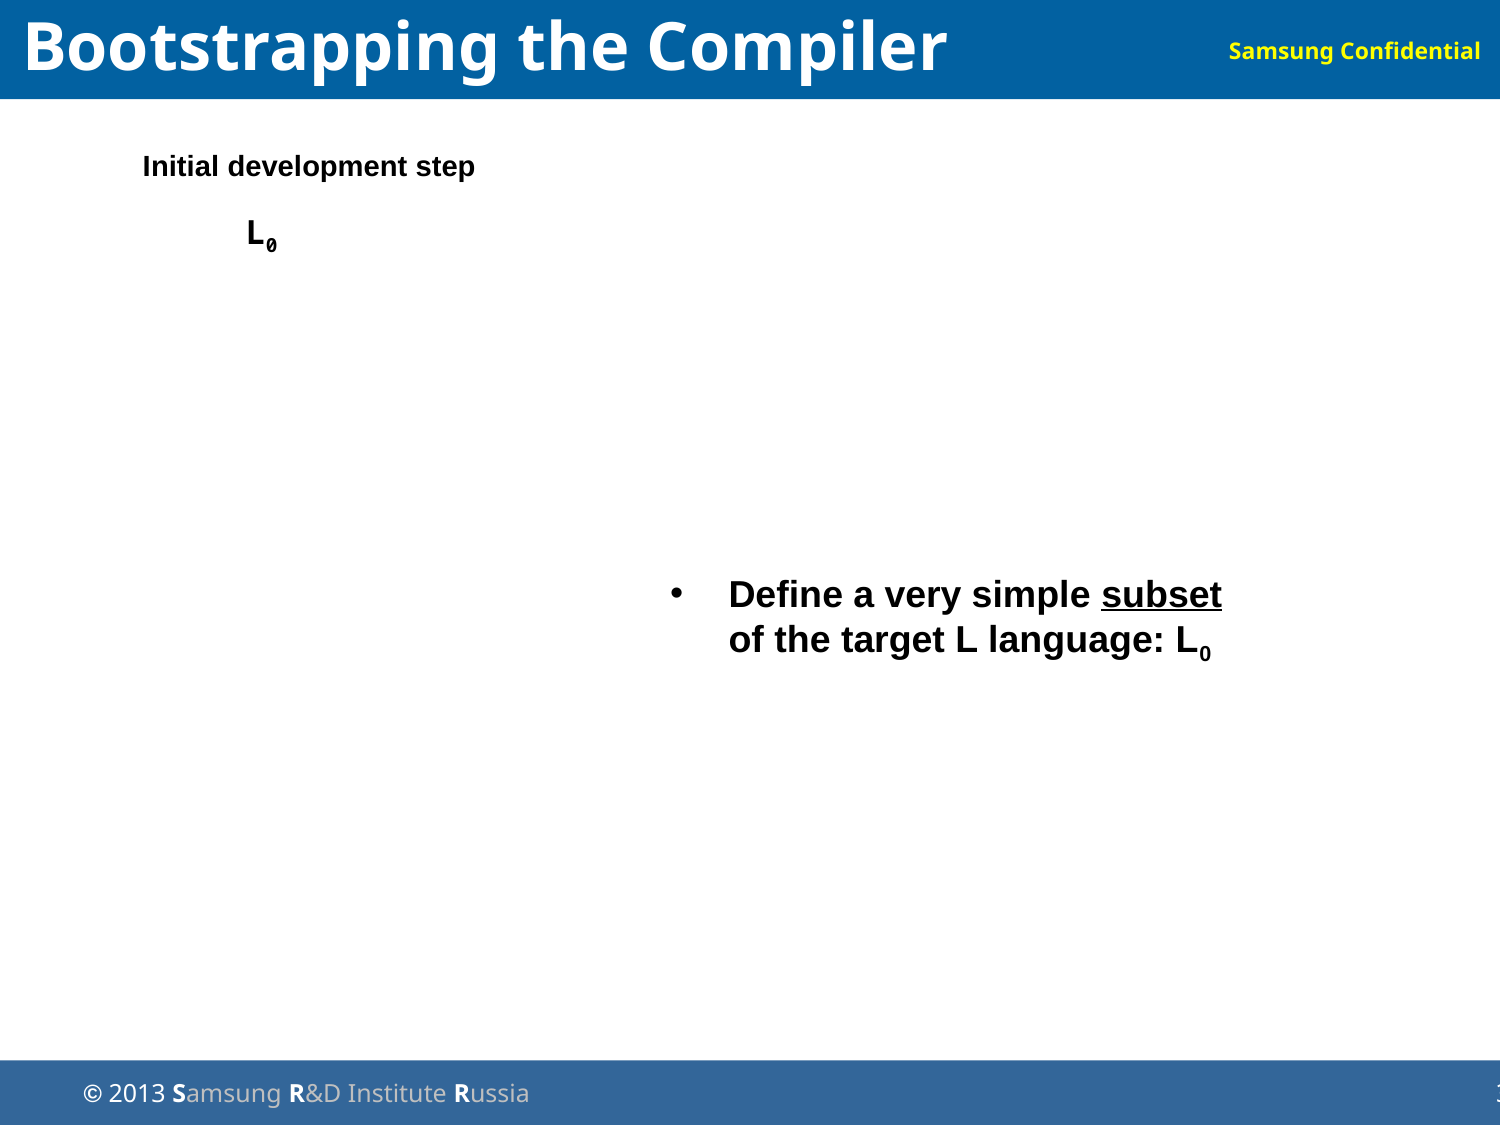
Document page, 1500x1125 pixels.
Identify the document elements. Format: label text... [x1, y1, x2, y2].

text_box Initial development step [127, 140, 494, 191]
text_box Define a very simple subset of the target L language: L0 [655, 562, 1447, 674]
text_box L0 [245, 211, 506, 264]
text_box Bootstrapping the Compiler [22, 4, 1187, 92]
